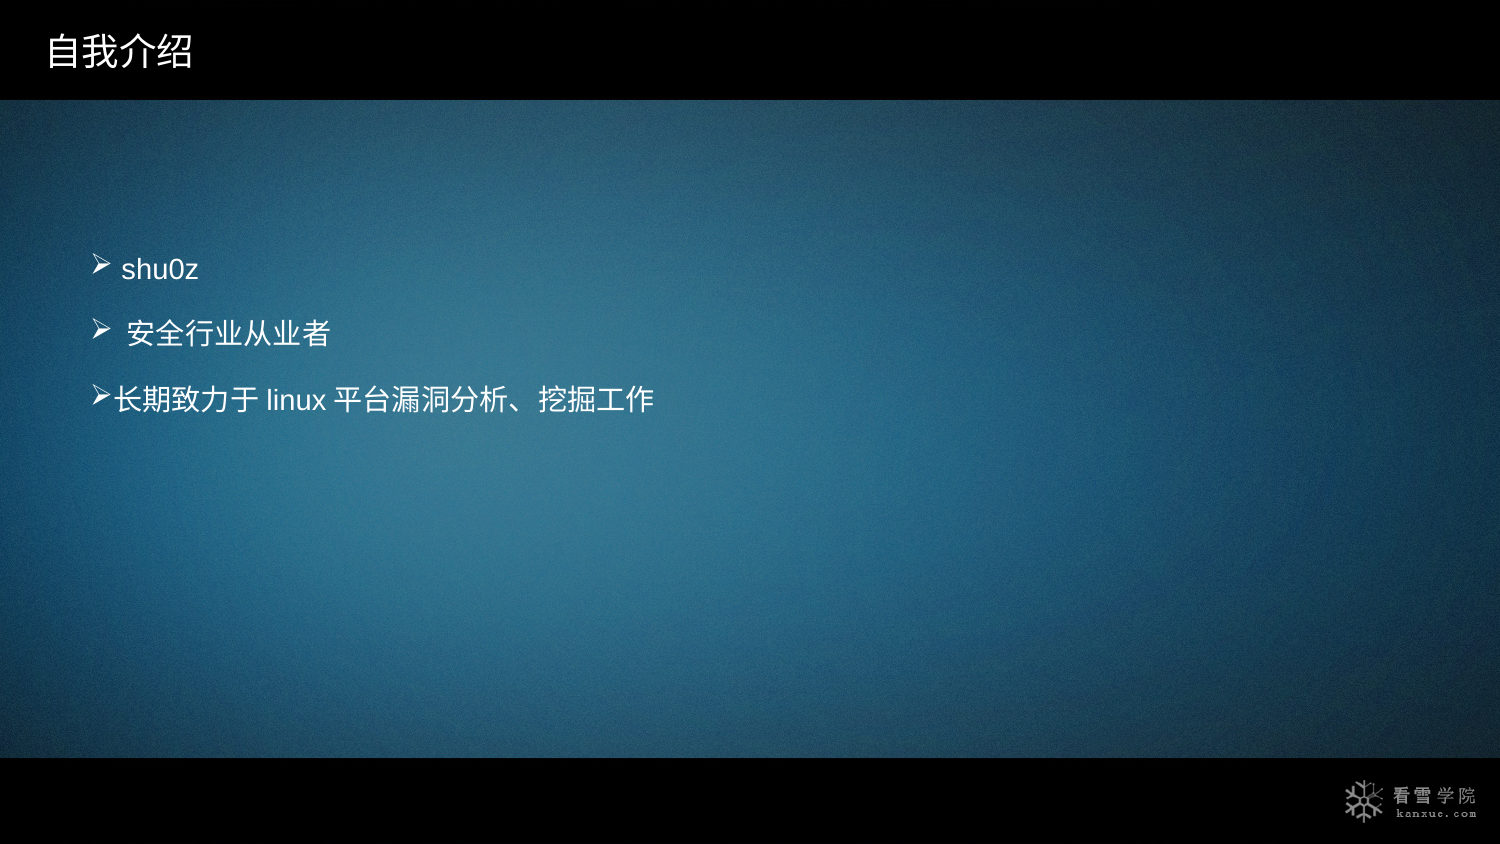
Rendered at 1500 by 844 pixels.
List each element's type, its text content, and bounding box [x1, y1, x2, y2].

picture [0, 0, 1500, 844]
text_box 自我介绍 [29, 20, 1471, 80]
text_box shu0z 安全行业从业者 长期致力于linux平台漏洞分析、挖掘工作 [74, 161, 1425, 706]
